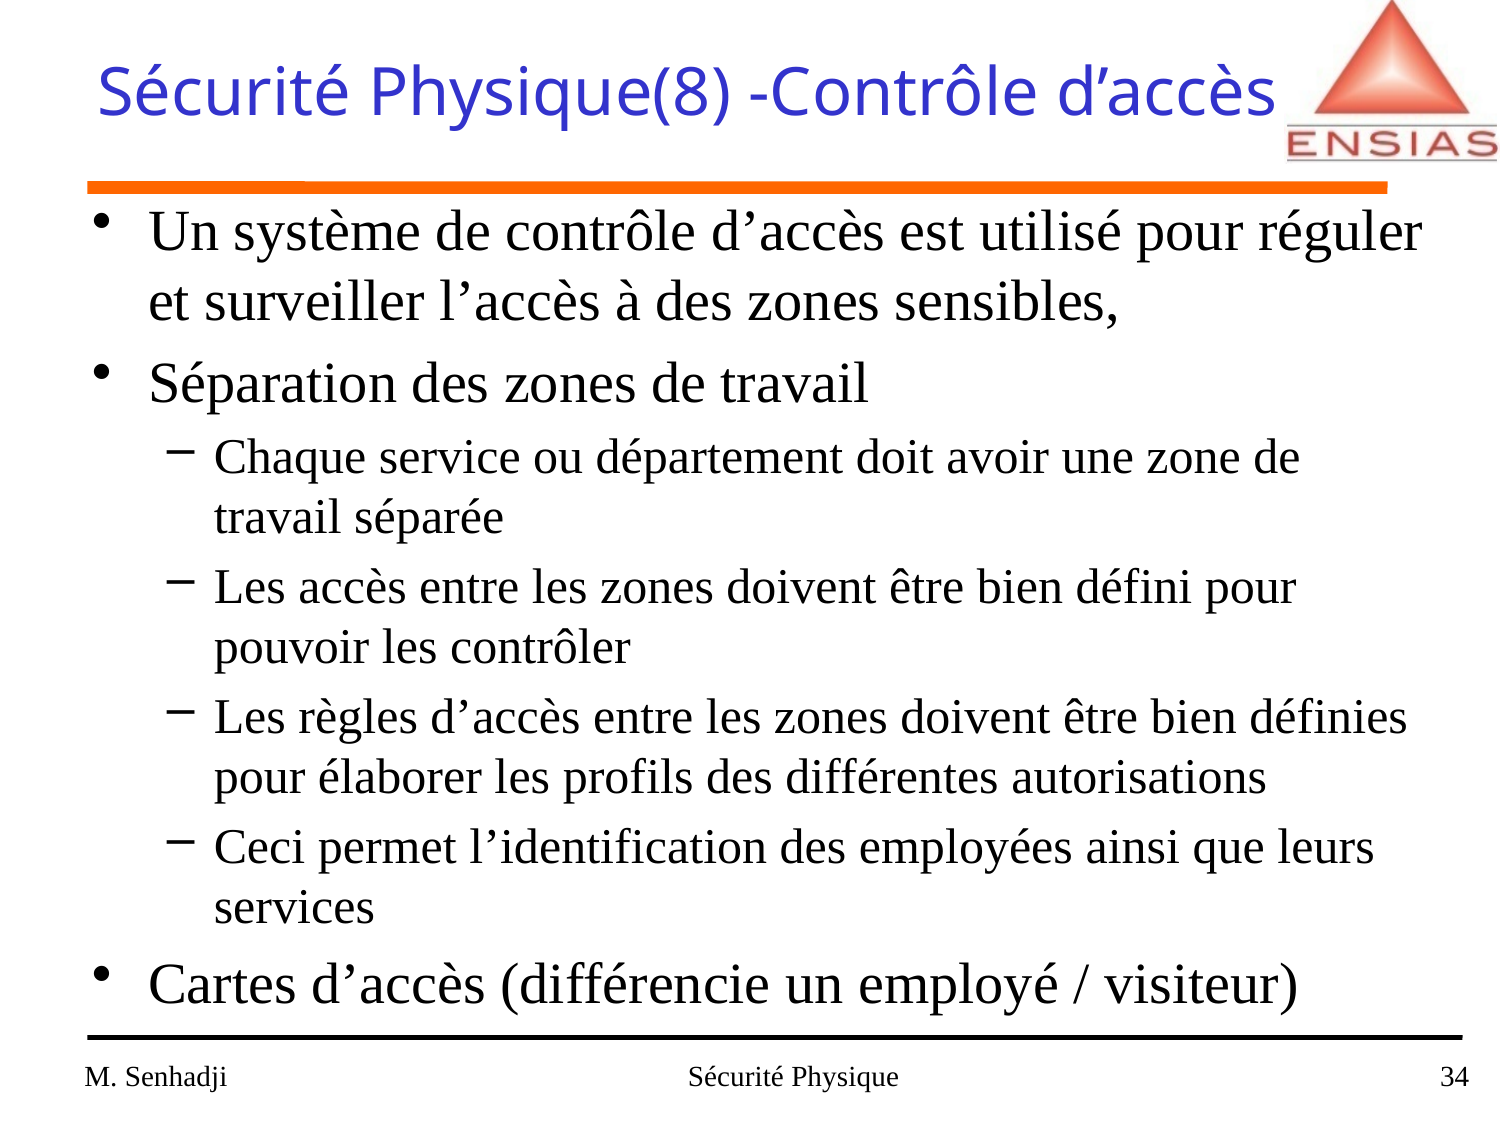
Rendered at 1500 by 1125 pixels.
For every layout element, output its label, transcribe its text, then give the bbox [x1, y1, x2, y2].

picture [1284, 0, 1500, 164]
list Un système de contrôle d’accès est utilisé pour réguler et surveiller l’accès à des zones sensibles, Séparation des zones de travail Chaque service ou département doit avoir une zone de travail séparée Les accès entre les zones doivent être bien défini pour pouvoir les contrôler Les règles d’accès entre les zones doivent être bien définies pour élaborer les profils des différentes autorisations Ceci permet l’identification des employées ainsi que leurs services Cartes d’accès (différencie un employé / visiteur) [76, 184, 1448, 1036]
title Sécurité Physique(8) -Contrôle d’accès [81, 25, 1395, 153]
